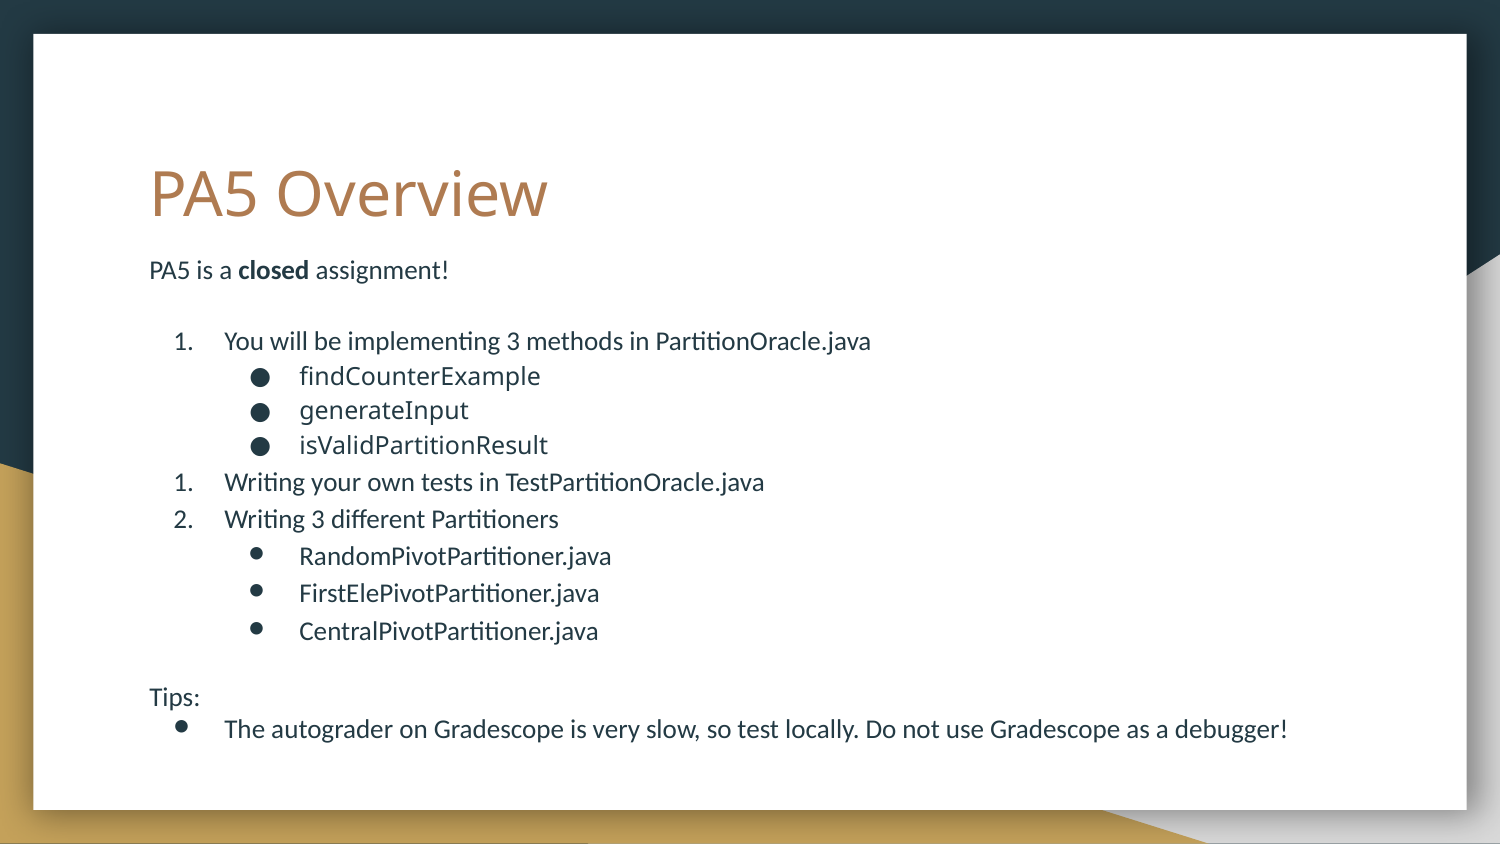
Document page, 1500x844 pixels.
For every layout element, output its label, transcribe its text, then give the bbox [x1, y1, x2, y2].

list PA5 is a closed assignment! You will be implementing 3 methods in PartitionOracle.java findCounterExample generateInput isValidPartitionResult Writing your own tests in TestPartitionOracle.java Writing 3 different Partitioners RandomPivotPartitioner.java FirstElePivotPartitioner.java CentralPivotPartitioner.java Tips: The autograder on Gradescope is very slow, so test locally. Do not use Gradescope as a debugger! [134, 232, 1366, 685]
title PA5 Overview [134, 138, 1366, 232]
